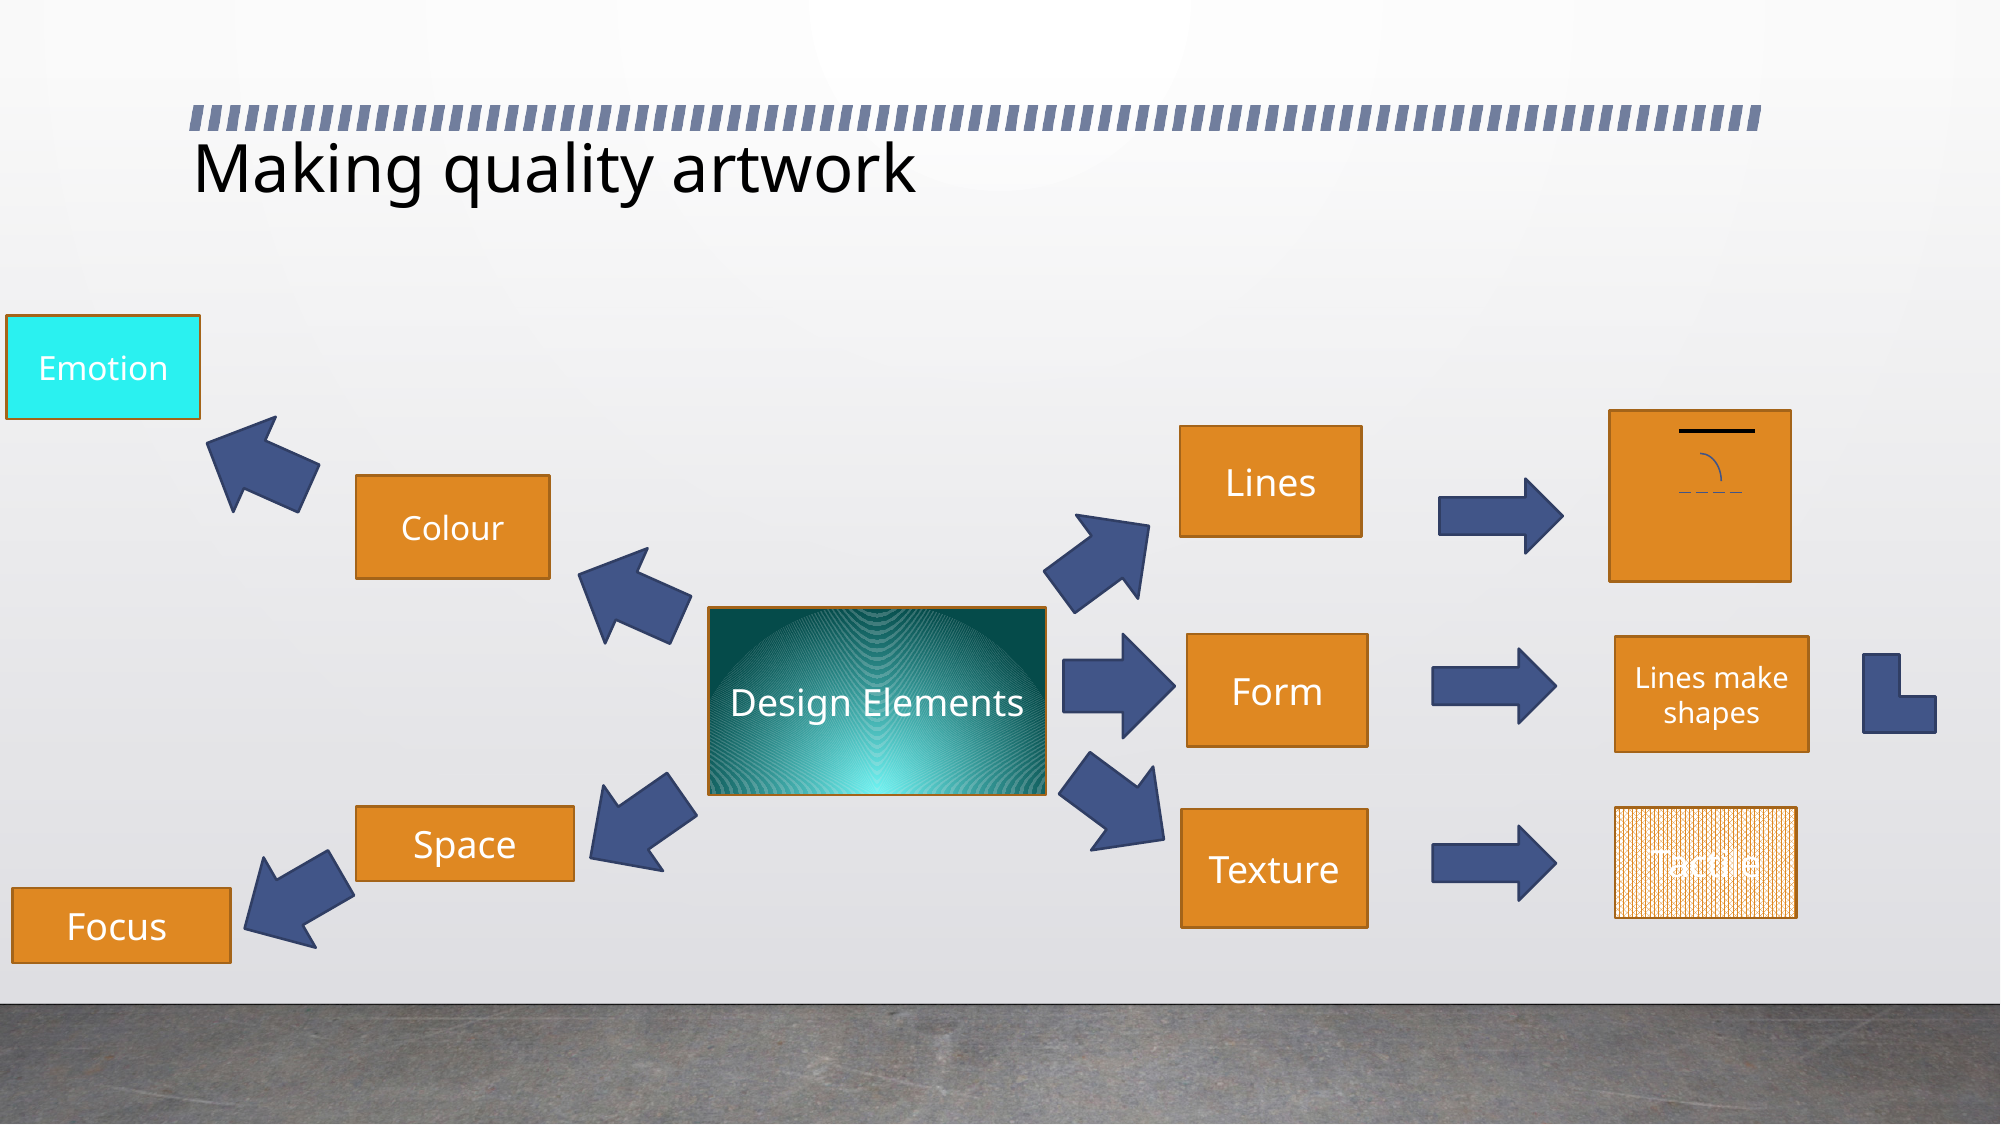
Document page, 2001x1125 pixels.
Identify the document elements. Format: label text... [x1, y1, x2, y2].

text_box Texture [1180, 808, 1369, 929]
text_box [577, 547, 693, 645]
text_box [1057, 751, 1166, 852]
text_box Space [355, 805, 575, 882]
text_box Design Elements [707, 606, 1047, 796]
text_box [1431, 824, 1558, 902]
text_box [243, 849, 356, 949]
text_box Form [1186, 633, 1369, 748]
text_box [1438, 477, 1564, 555]
text_box [589, 771, 698, 873]
text_box [1608, 409, 1792, 583]
text_box Colour [355, 474, 551, 580]
text_box [205, 415, 321, 514]
text_box [1862, 653, 1937, 734]
text_box [1431, 647, 1558, 725]
text_box [1042, 513, 1151, 615]
text_box Tactile [1614, 806, 1798, 919]
text_box Emotion [5, 314, 201, 420]
text_box Lines [1179, 425, 1363, 538]
title Making quality artwork [177, 126, 1753, 300]
text_box Lines make shapes [1614, 635, 1810, 753]
picture [0, 1004, 2000, 1124]
text_box [1062, 632, 1176, 740]
text_box [1700, 452, 1723, 482]
text_box Focus [11, 887, 232, 964]
